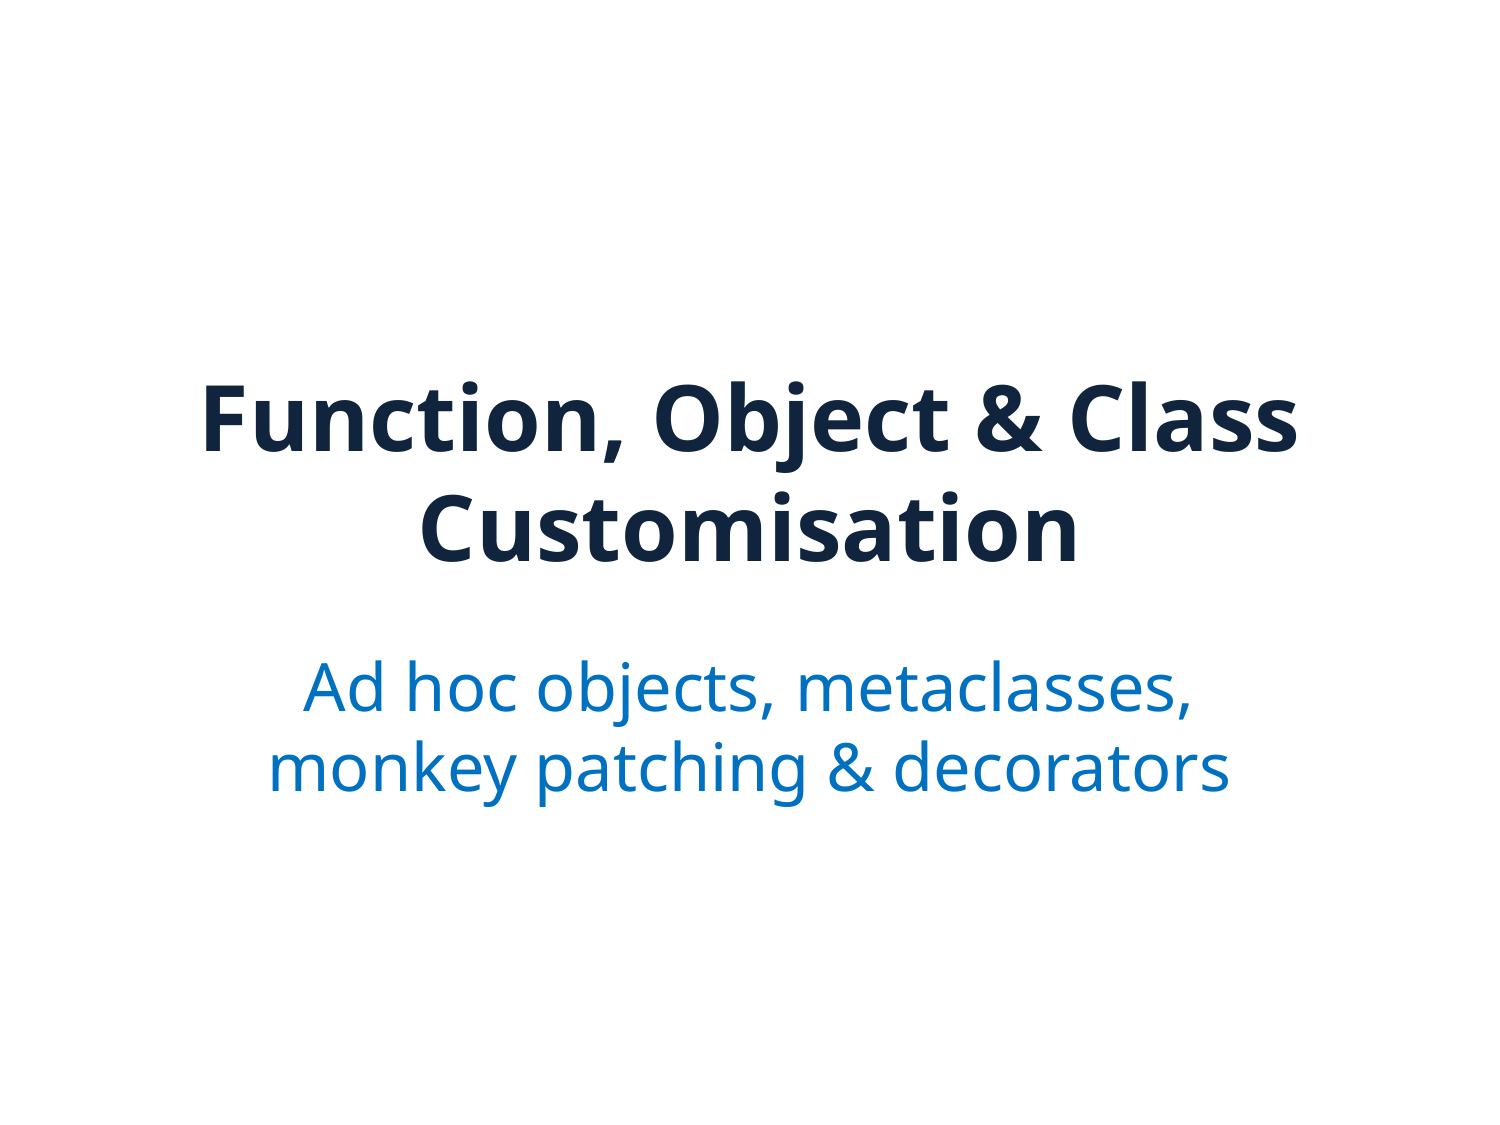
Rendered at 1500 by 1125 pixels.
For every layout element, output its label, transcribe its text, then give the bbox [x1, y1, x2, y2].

title Function, Object & Class Customisation [112, 349, 1388, 591]
subtitle Ad hoc objects, metaclasses, monkey patching & decorators [225, 637, 1275, 925]
